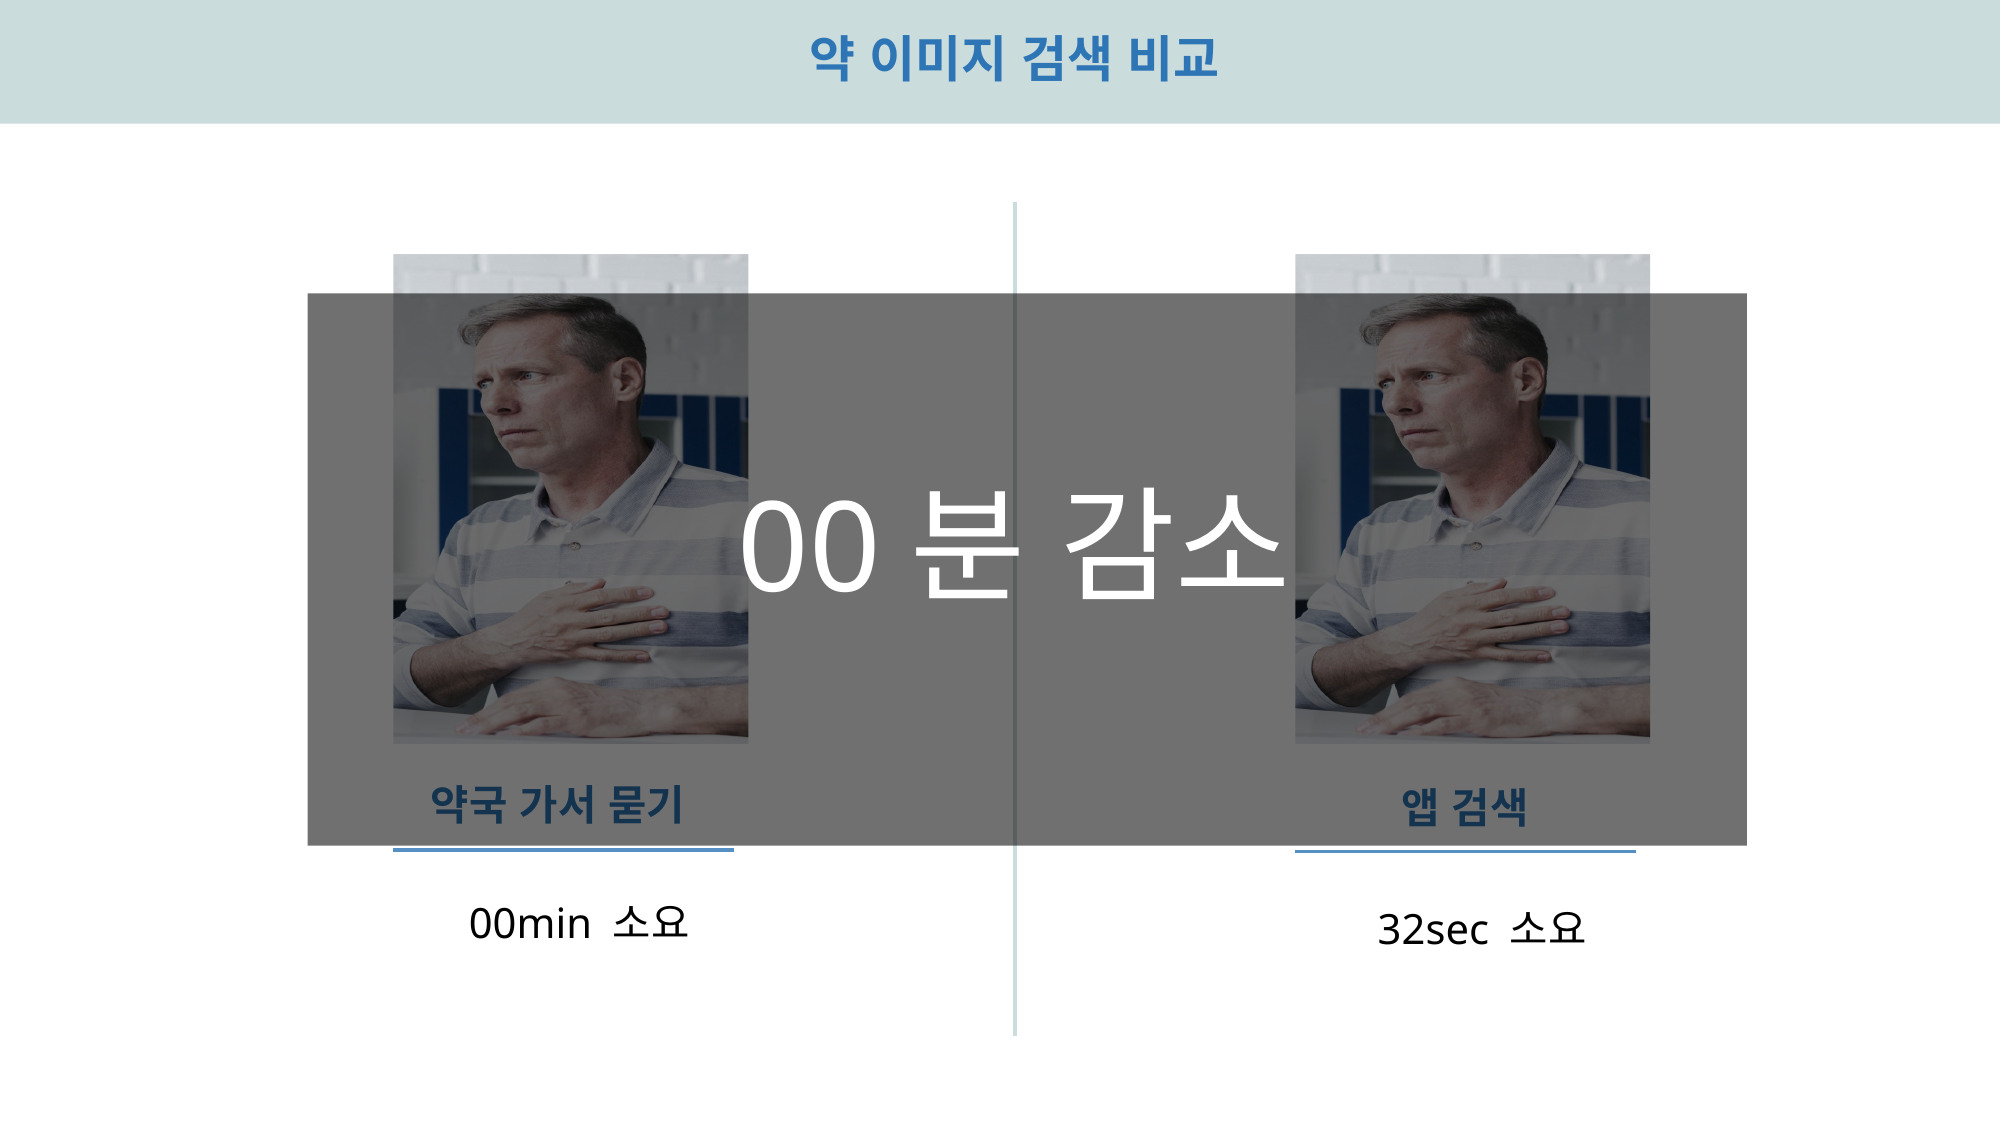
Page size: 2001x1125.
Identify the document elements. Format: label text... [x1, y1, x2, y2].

text_box 앱 검색 [1381, 754, 1891, 865]
text_box 00min 소요 [448, 870, 728, 981]
text_box 32sec 소요 [1357, 875, 1637, 986]
text_box 약국 가서 묻기 [410, 852, 724, 862]
text_box 약 이미지 검색 비교 [705, 33, 1324, 90]
text_box [0, 0, 2000, 125]
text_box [307, 293, 1747, 846]
picture [393, 254, 749, 293]
picture [1295, 254, 1651, 293]
